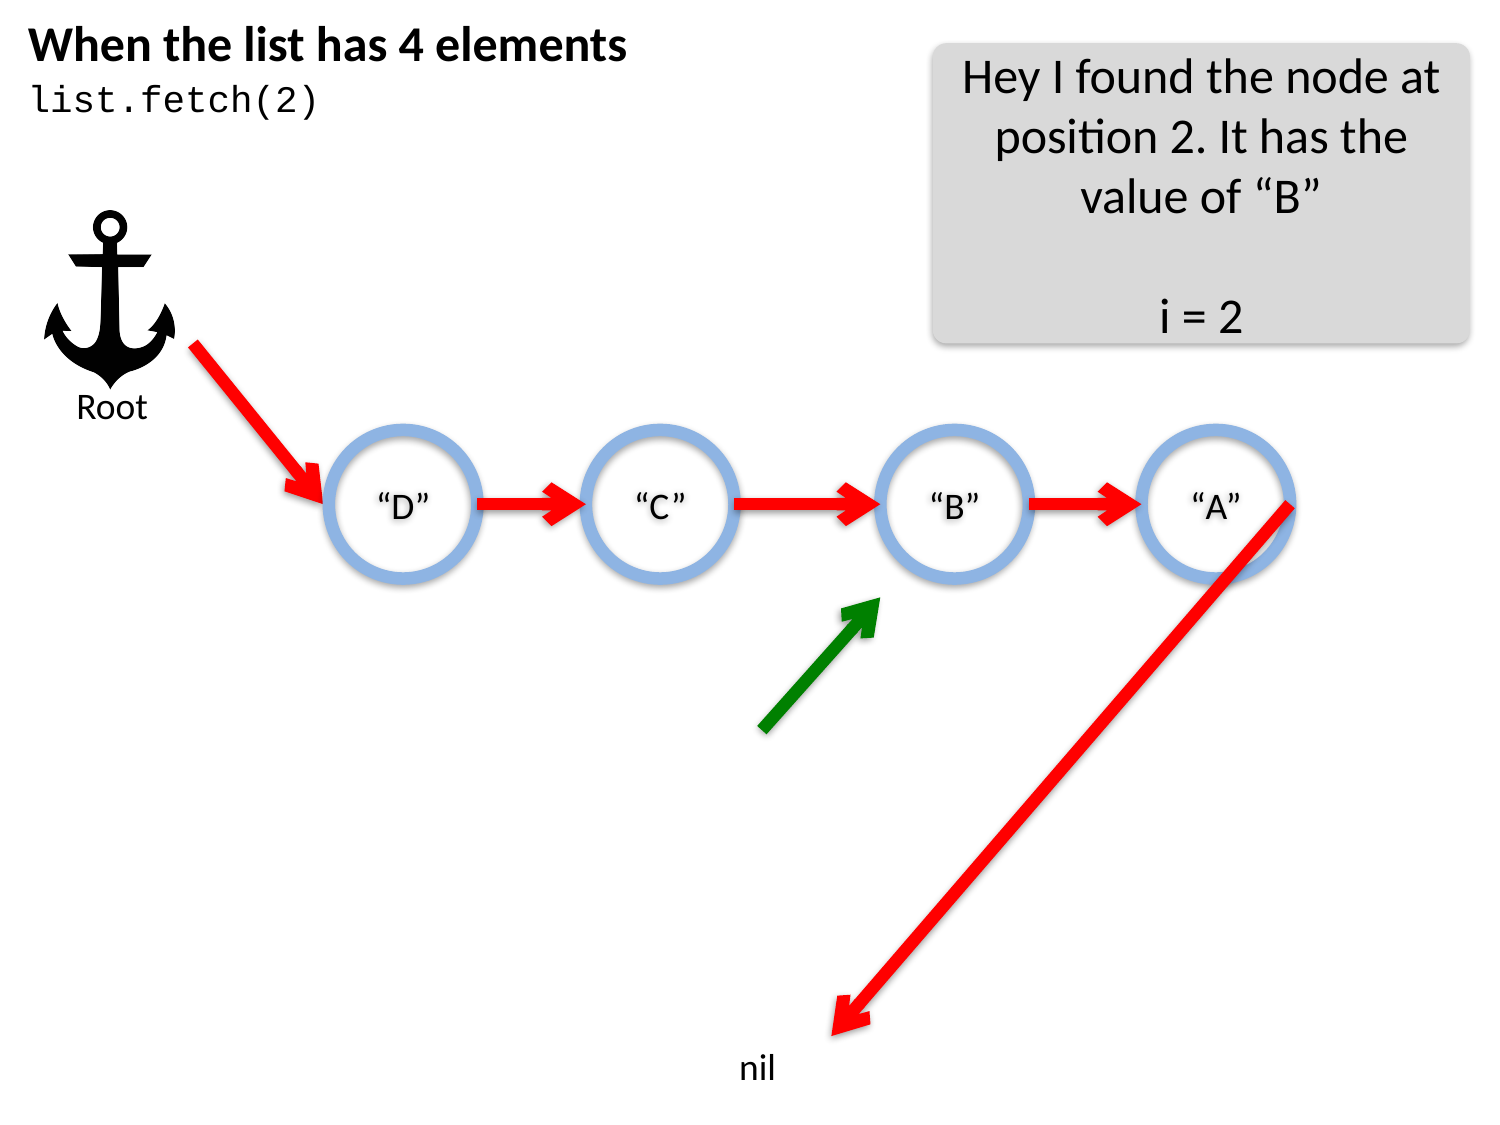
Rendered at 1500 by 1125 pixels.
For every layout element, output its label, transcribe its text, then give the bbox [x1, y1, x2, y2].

text_box “B” [879, 429, 1030, 502]
text_box “D” [328, 429, 478, 580]
text_box When the list has 4 elements [13, 4, 680, 79]
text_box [831, 504, 1291, 1037]
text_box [44, 210, 188, 436]
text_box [761, 597, 881, 731]
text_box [192, 343, 324, 505]
text_box nil [724, 1036, 832, 1096]
text_box Hey I found the node at position 2. It has the value of “B” i = 2 [932, 42, 1471, 345]
text_box “C” [585, 429, 735, 580]
text_box “A” [1140, 429, 1291, 502]
text_box list.fetch(2) [12, 68, 927, 128]
